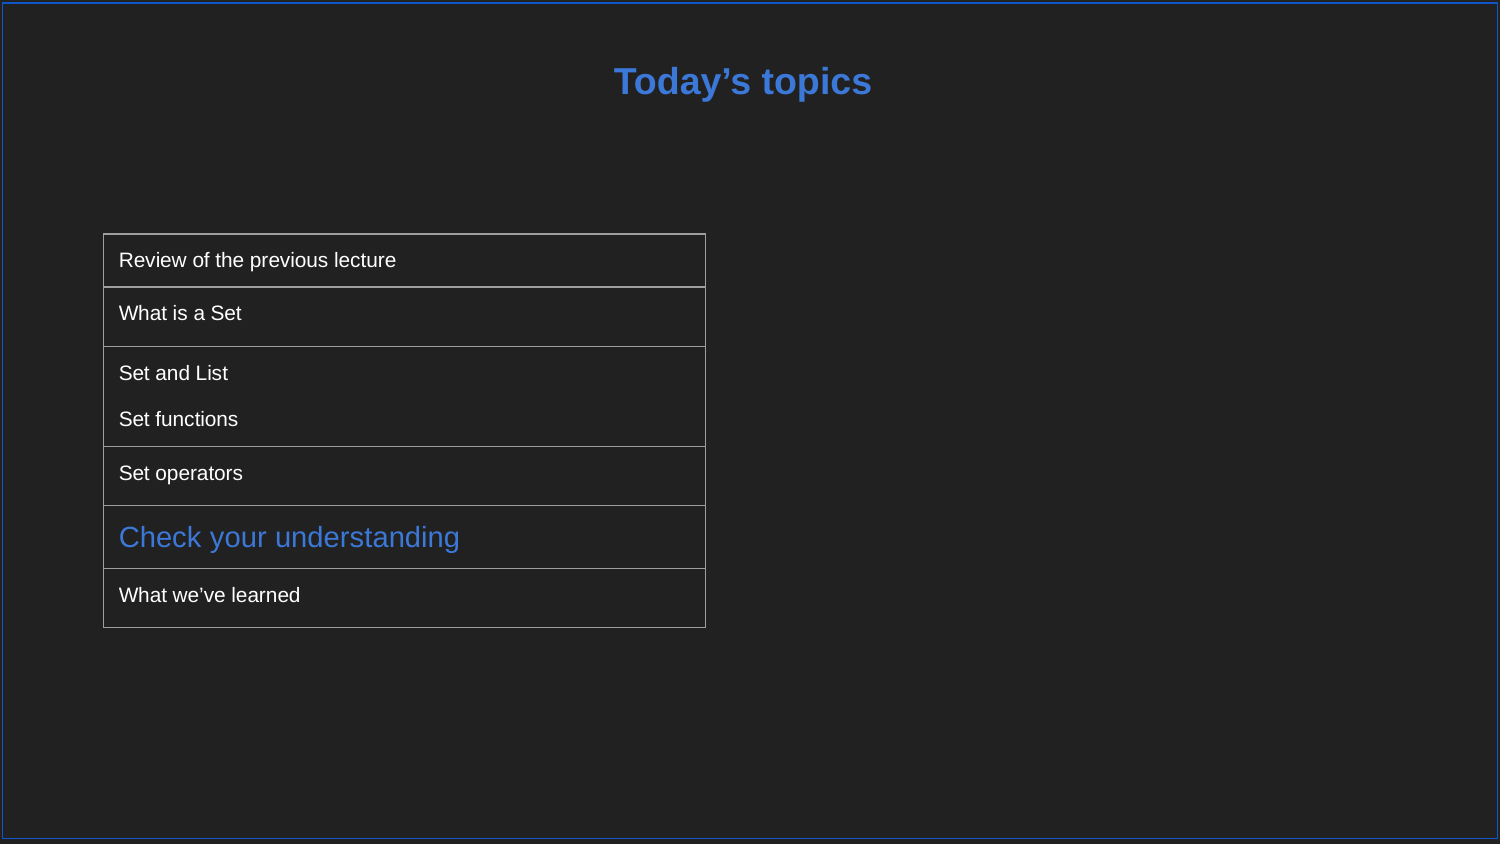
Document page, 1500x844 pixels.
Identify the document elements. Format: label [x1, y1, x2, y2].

text_box [2, 3, 1498, 839]
